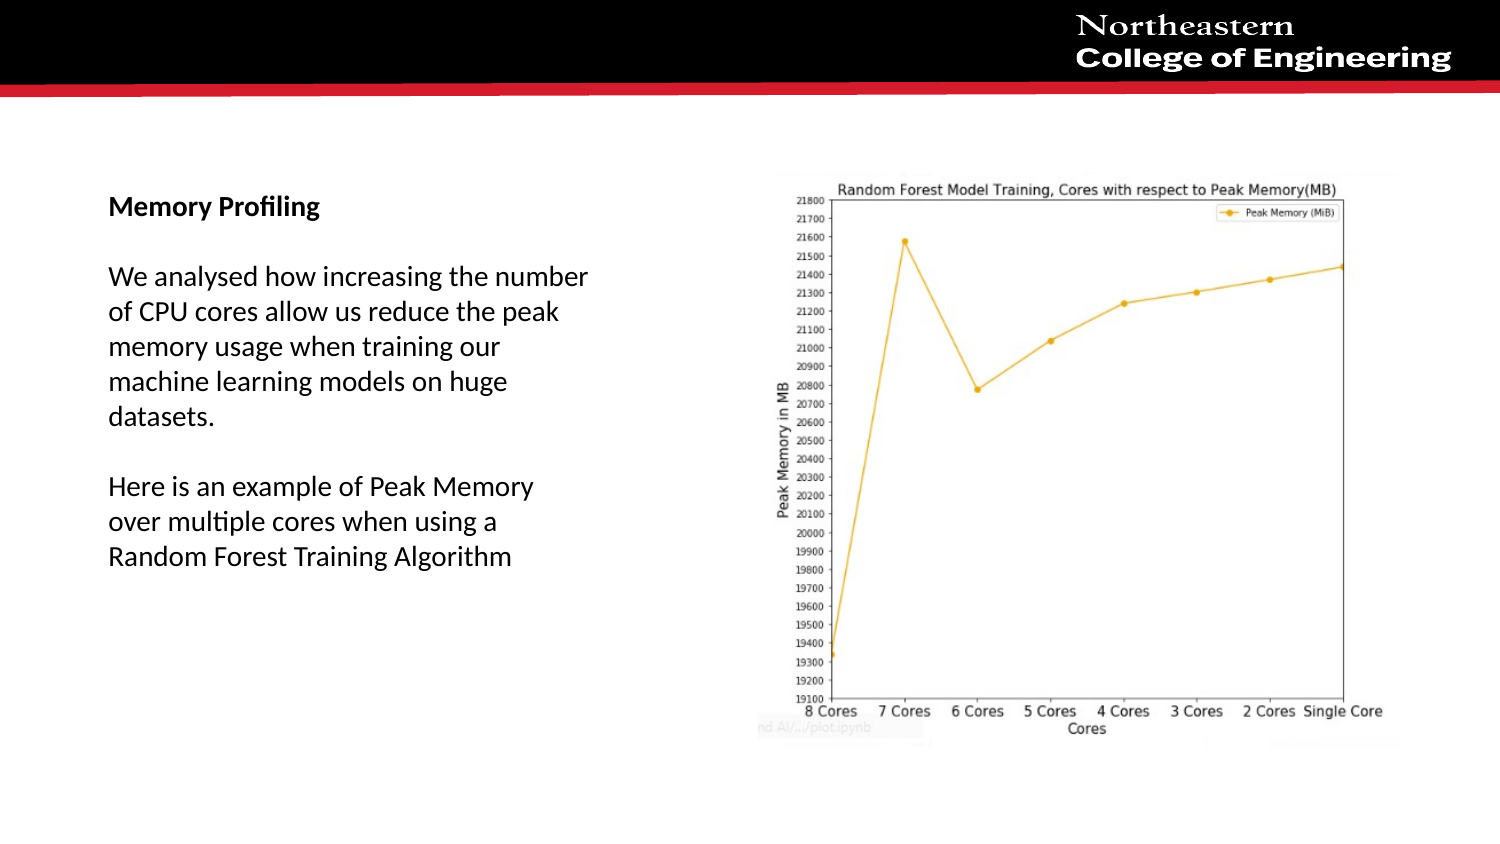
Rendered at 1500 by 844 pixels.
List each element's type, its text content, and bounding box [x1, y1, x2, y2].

picture [1059, 8, 1483, 91]
picture [758, 172, 1398, 749]
text_box Memory Profiling We analysed how increasing the number of CPU cores allow us reduce the peak memory usage when training our machine learning models on huge datasets. Here is an example of Peak Memory over multiple cores when using a Random Forest Training Algorithm [93, 172, 605, 686]
